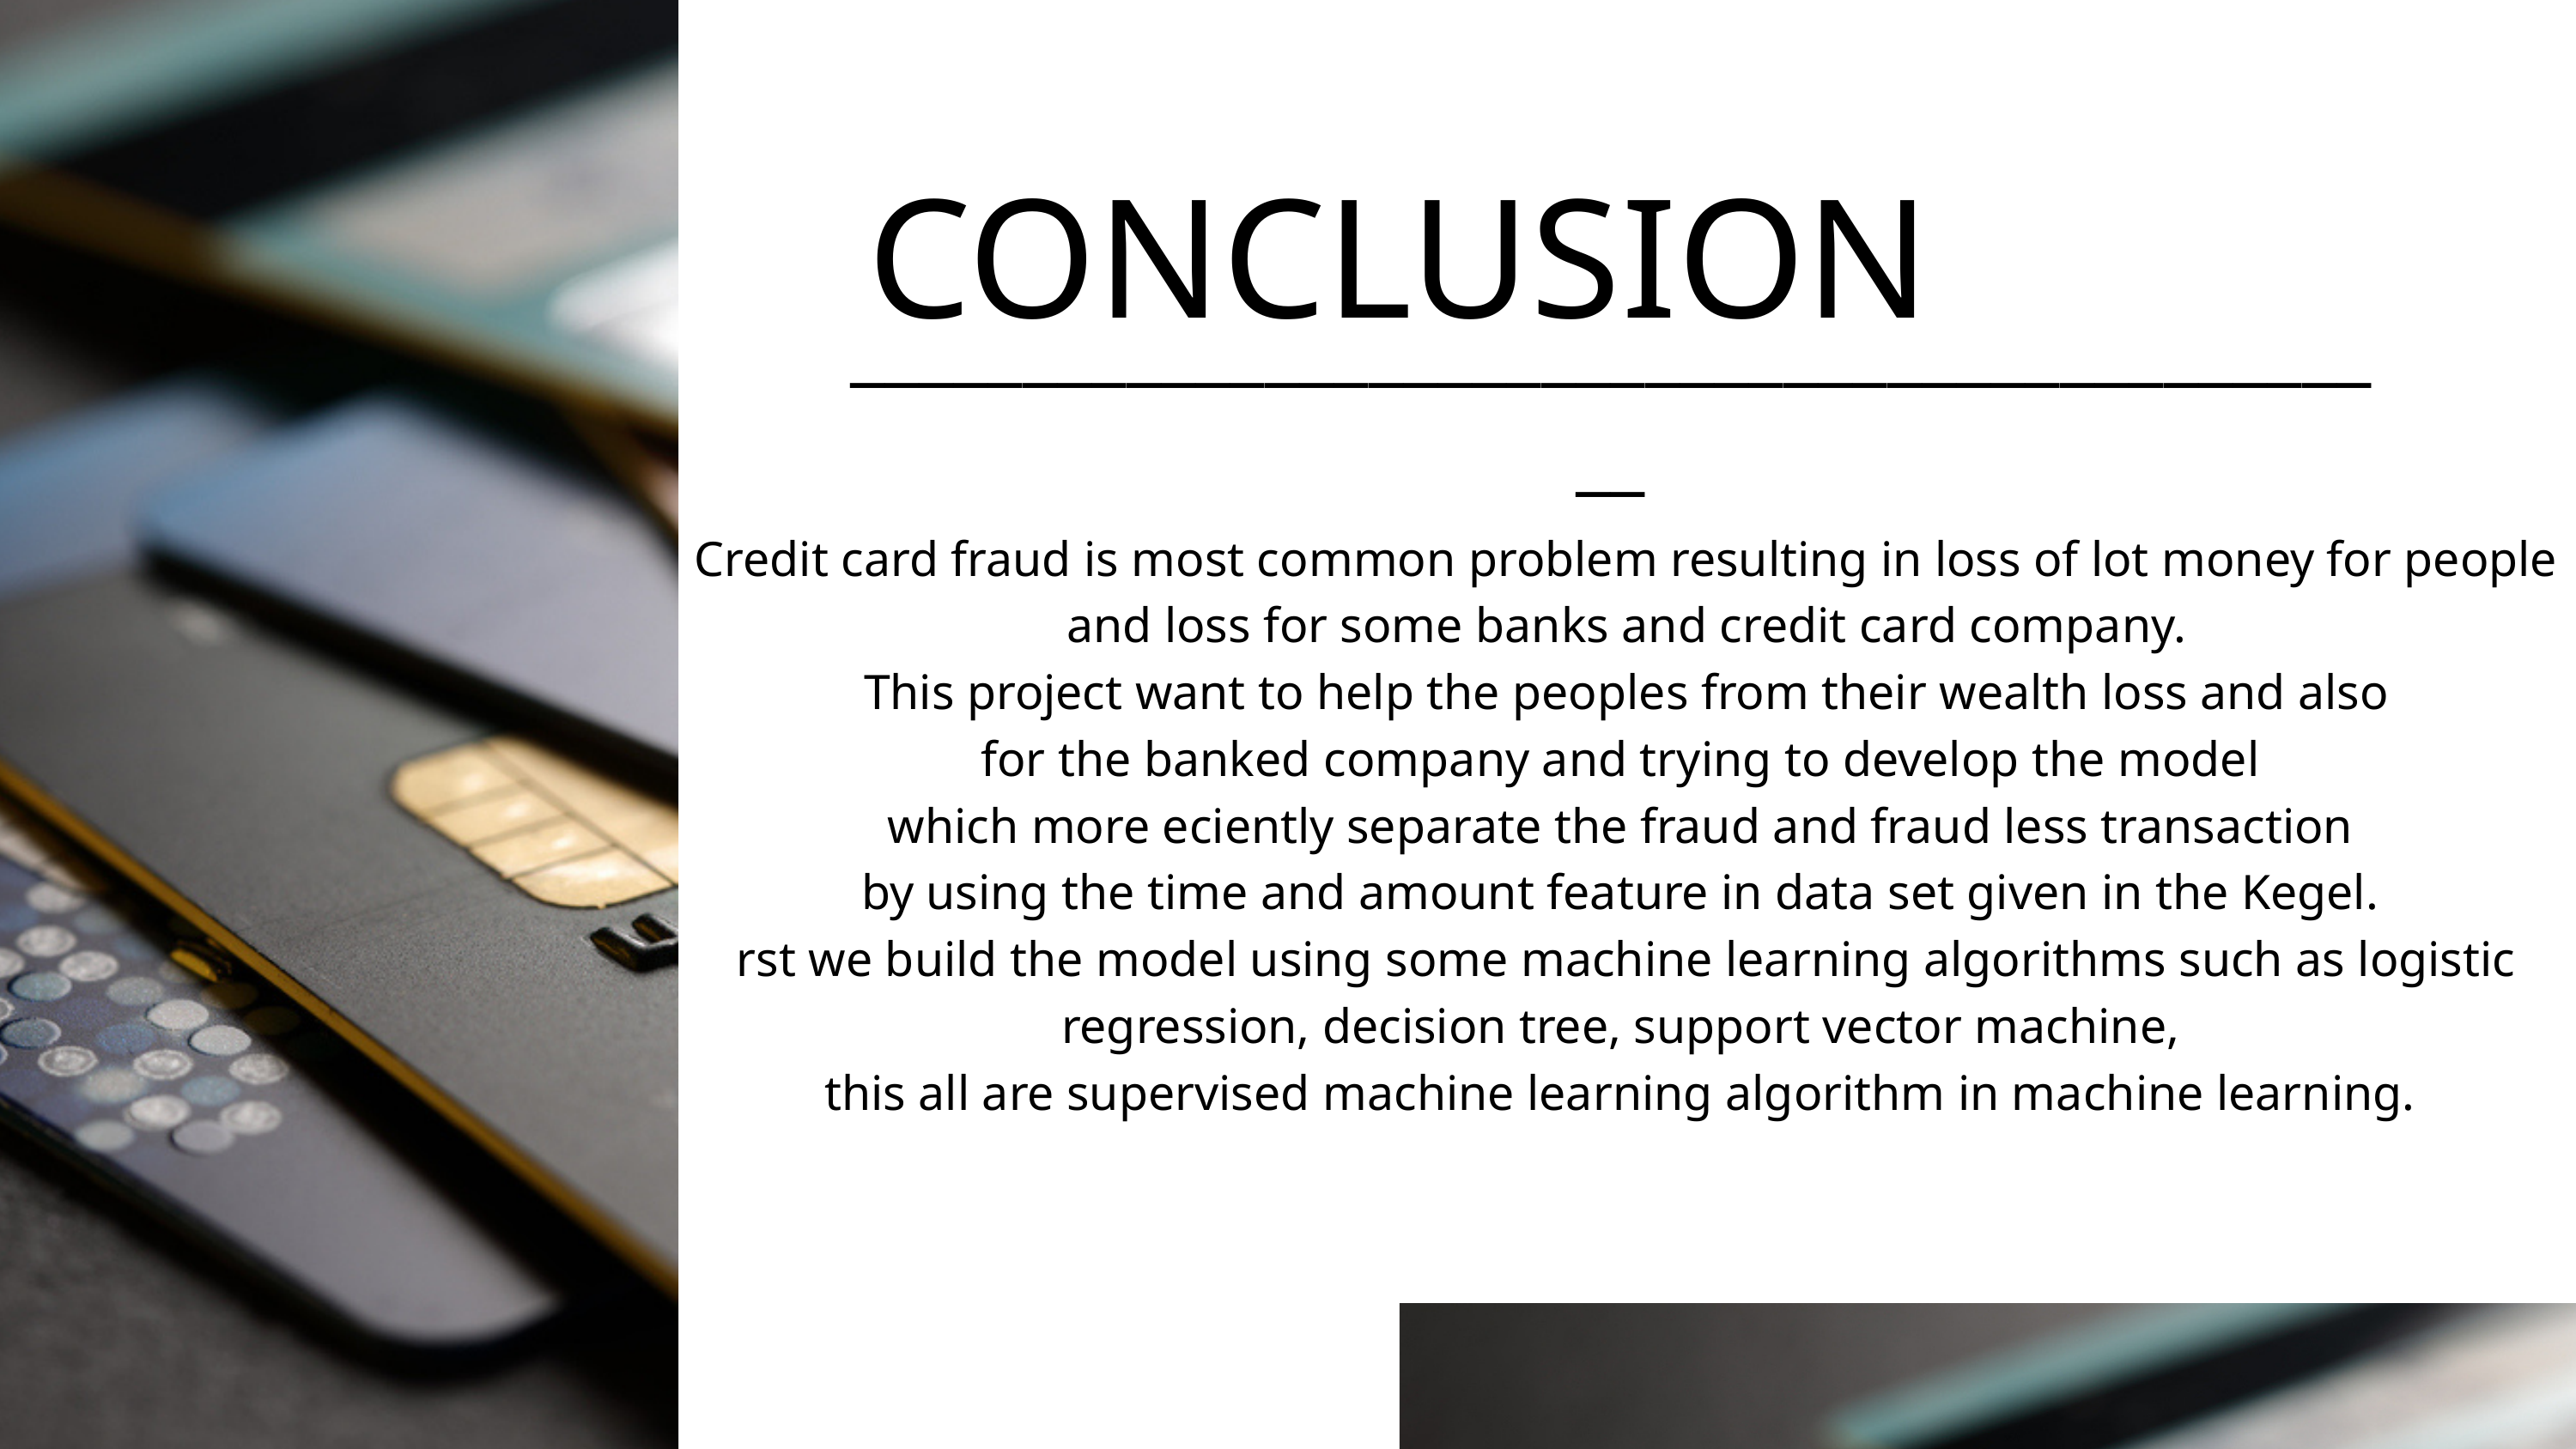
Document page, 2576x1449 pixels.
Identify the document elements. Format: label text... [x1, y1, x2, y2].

text_box ______________________________________________ [840, 282, 2381, 501]
text_box Credit card fraud is most common problem resulting in loss of lot money for people and loss for some banks and credit card company. This project want to help the peoples from their wealth loss and also for the banked company and trying to develop the model which more eciently separate the fraud and fraud less transaction by using the time and amount feature in data set given in the Kegel. rst we build the model using some machine learning algorithms such as logistic regression, decision tree, support vector machine, this all are supervised machine learning algorithm in machine learning. [685, 518, 2576, 1120]
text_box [1467, 1303, 2576, 1449]
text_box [0, 0, 679, 1449]
text_box [1399, 1303, 1464, 1449]
text_box CONCLUSION [840, 120, 1959, 282]
